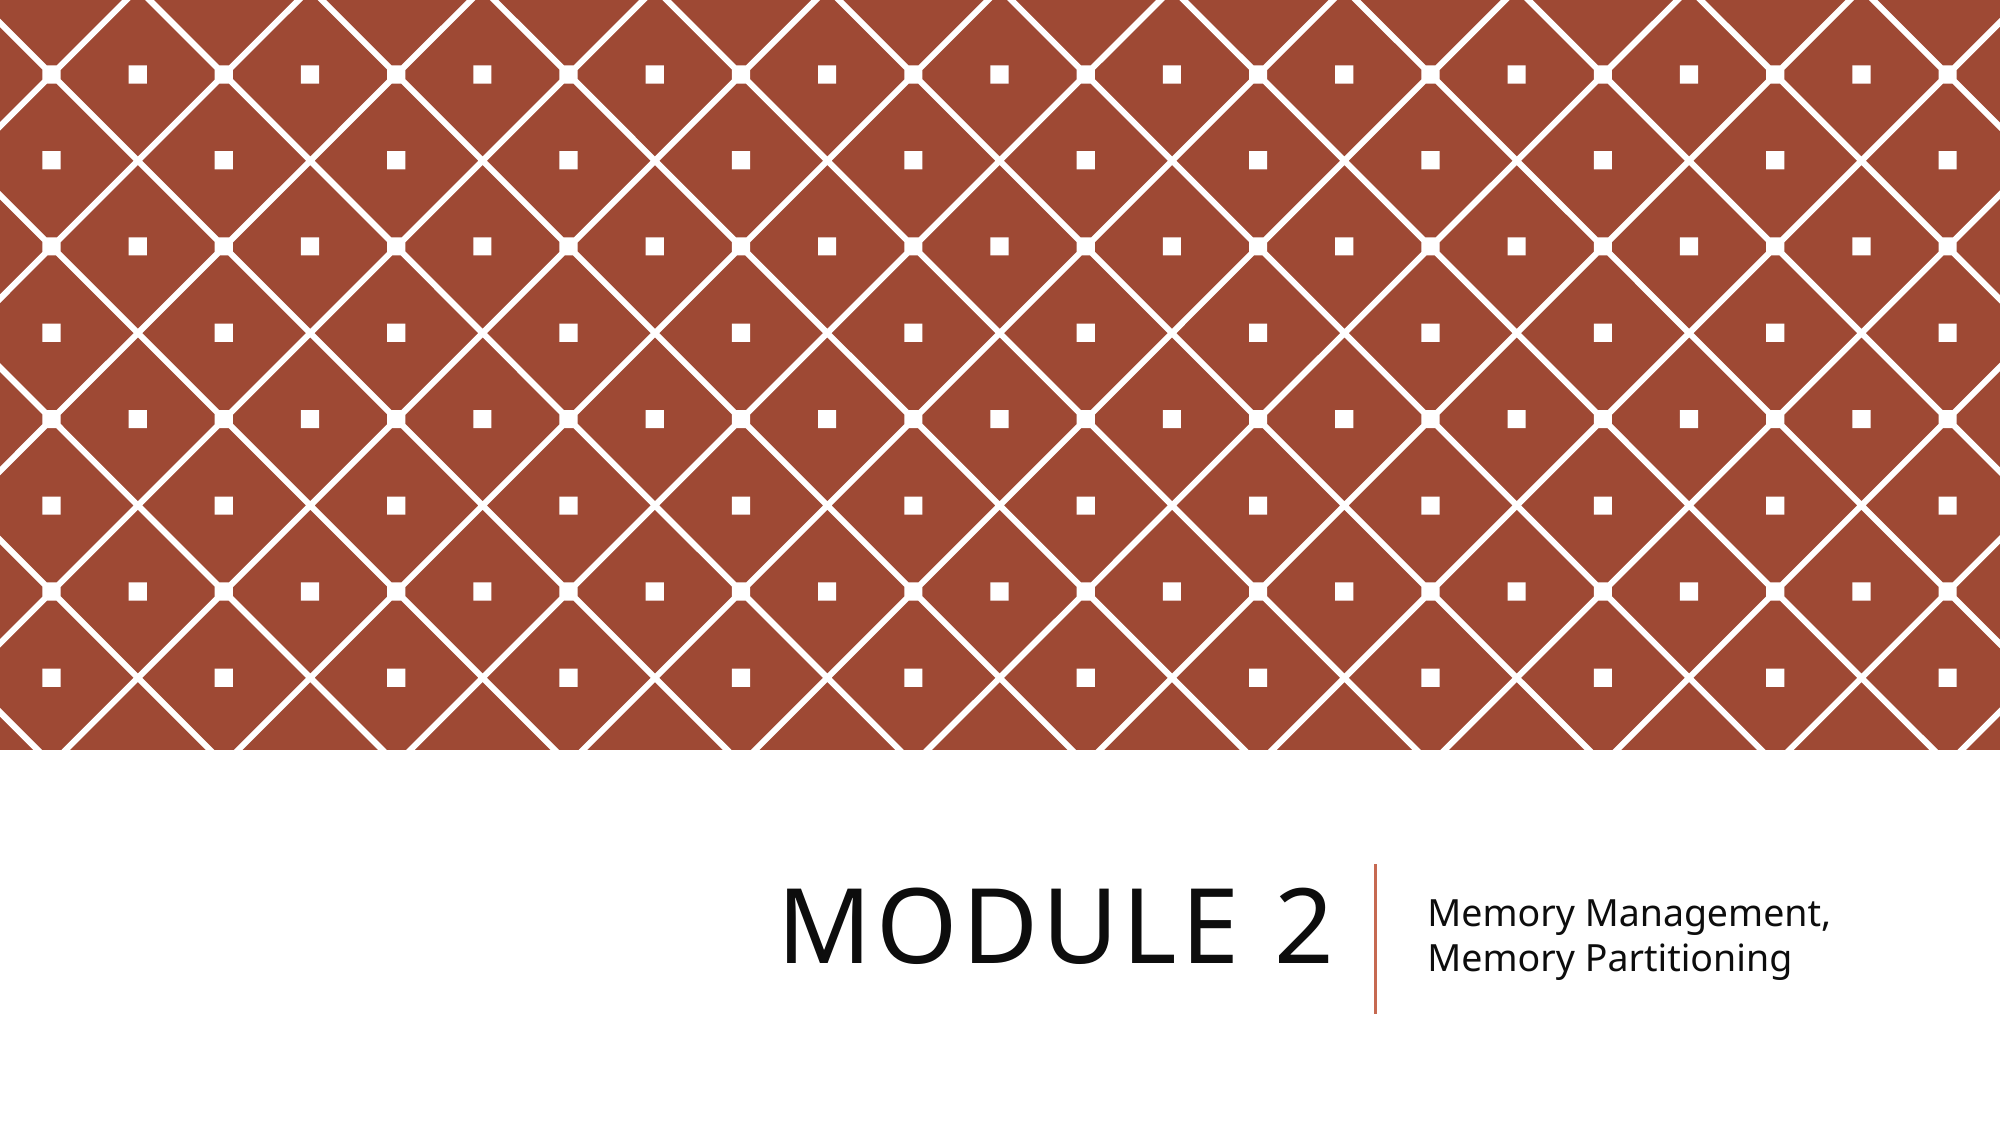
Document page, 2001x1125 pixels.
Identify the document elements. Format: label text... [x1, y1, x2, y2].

subtitle Memory Management, Memory Partitioning [1412, 813, 1938, 1054]
title Module 2 [75, 813, 1350, 1054]
